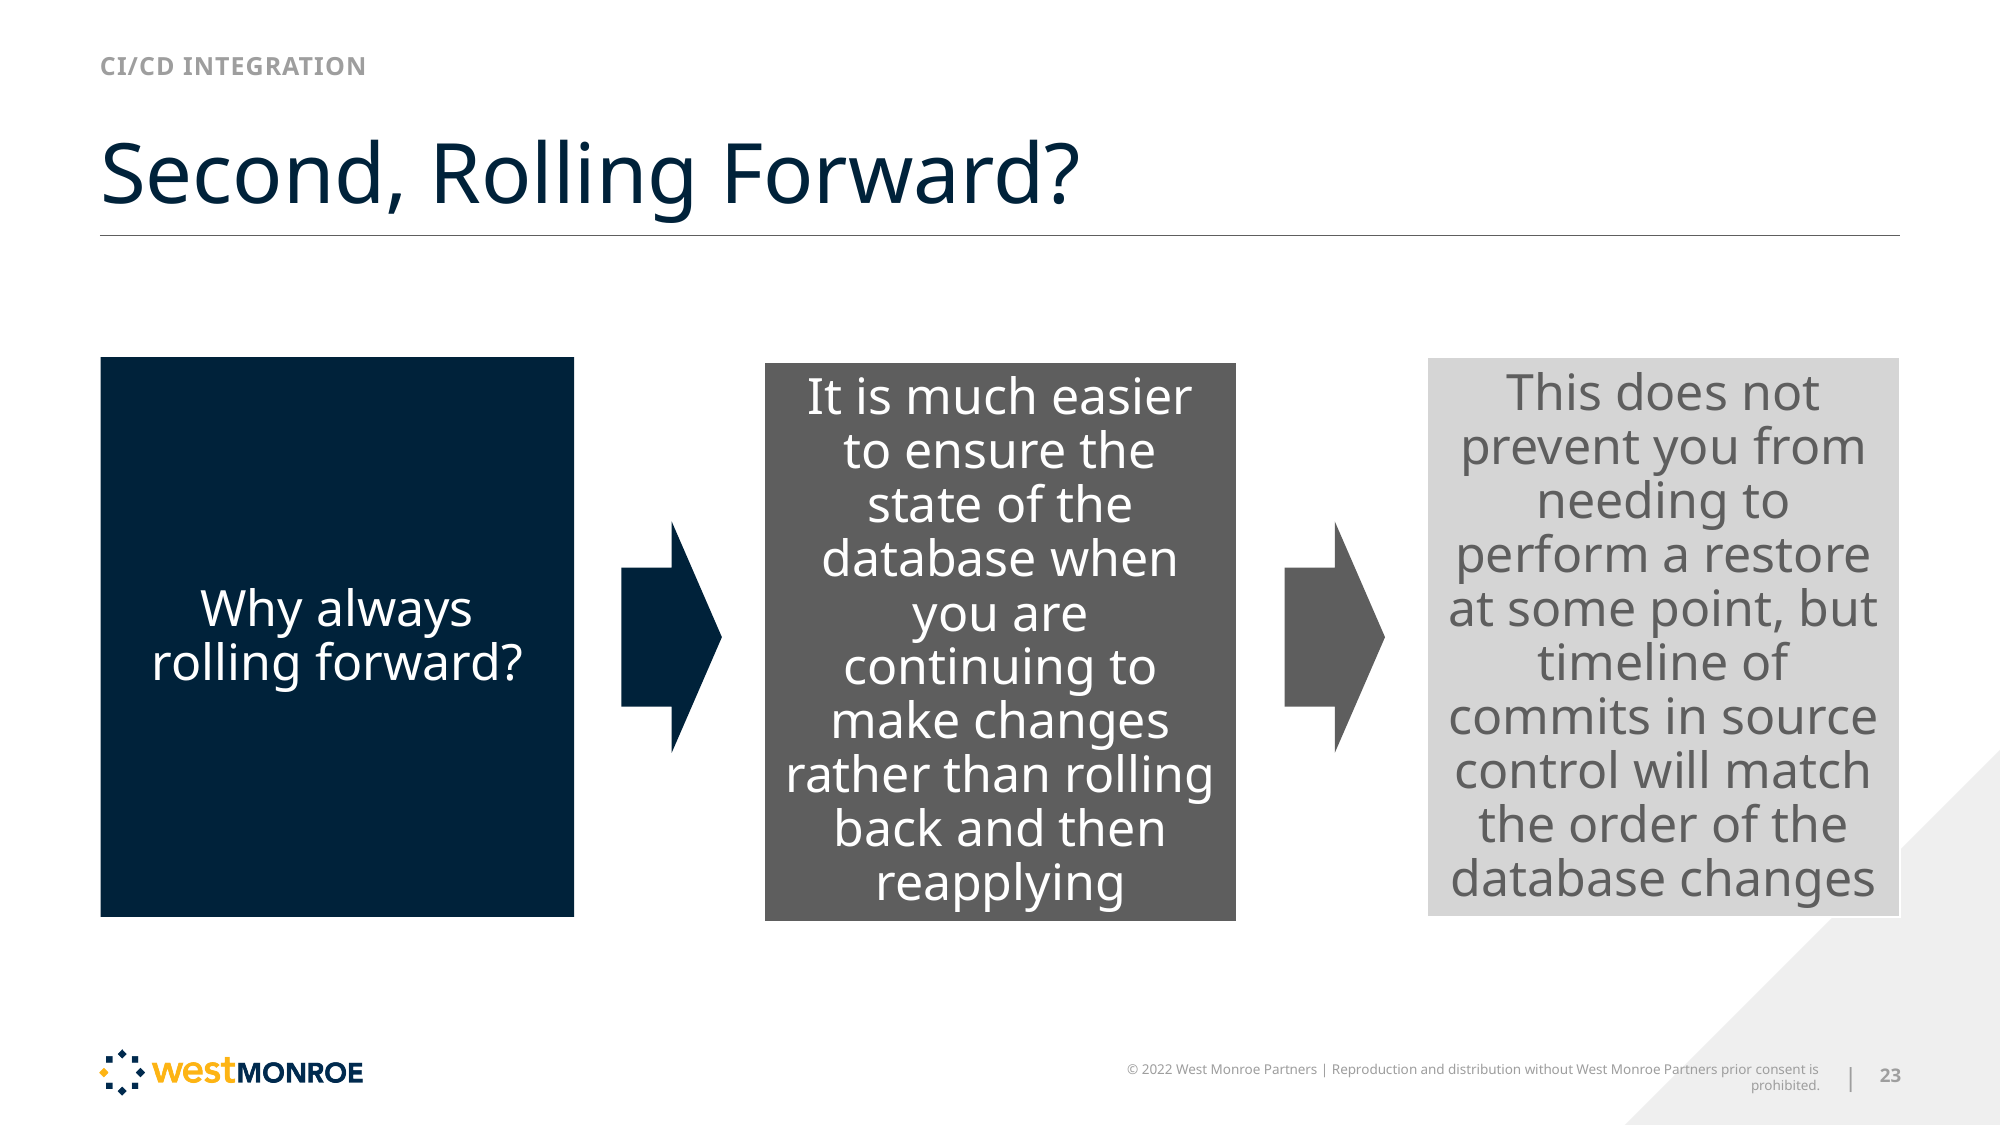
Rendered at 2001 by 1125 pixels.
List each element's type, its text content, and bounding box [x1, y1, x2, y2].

slide_number 23 [1828, 1046, 1902, 1107]
picture [99, 1049, 363, 1096]
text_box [100, 357, 1901, 922]
title Second, Rolling Forward? [100, 100, 1901, 221]
footer © 2022 West Monroe Partners | Reproduction and distribution without West Monroe Partners prior consent is prohibited. [1058, 1046, 1821, 1107]
list CI/CD INTEGRATION [99, 35, 850, 96]
